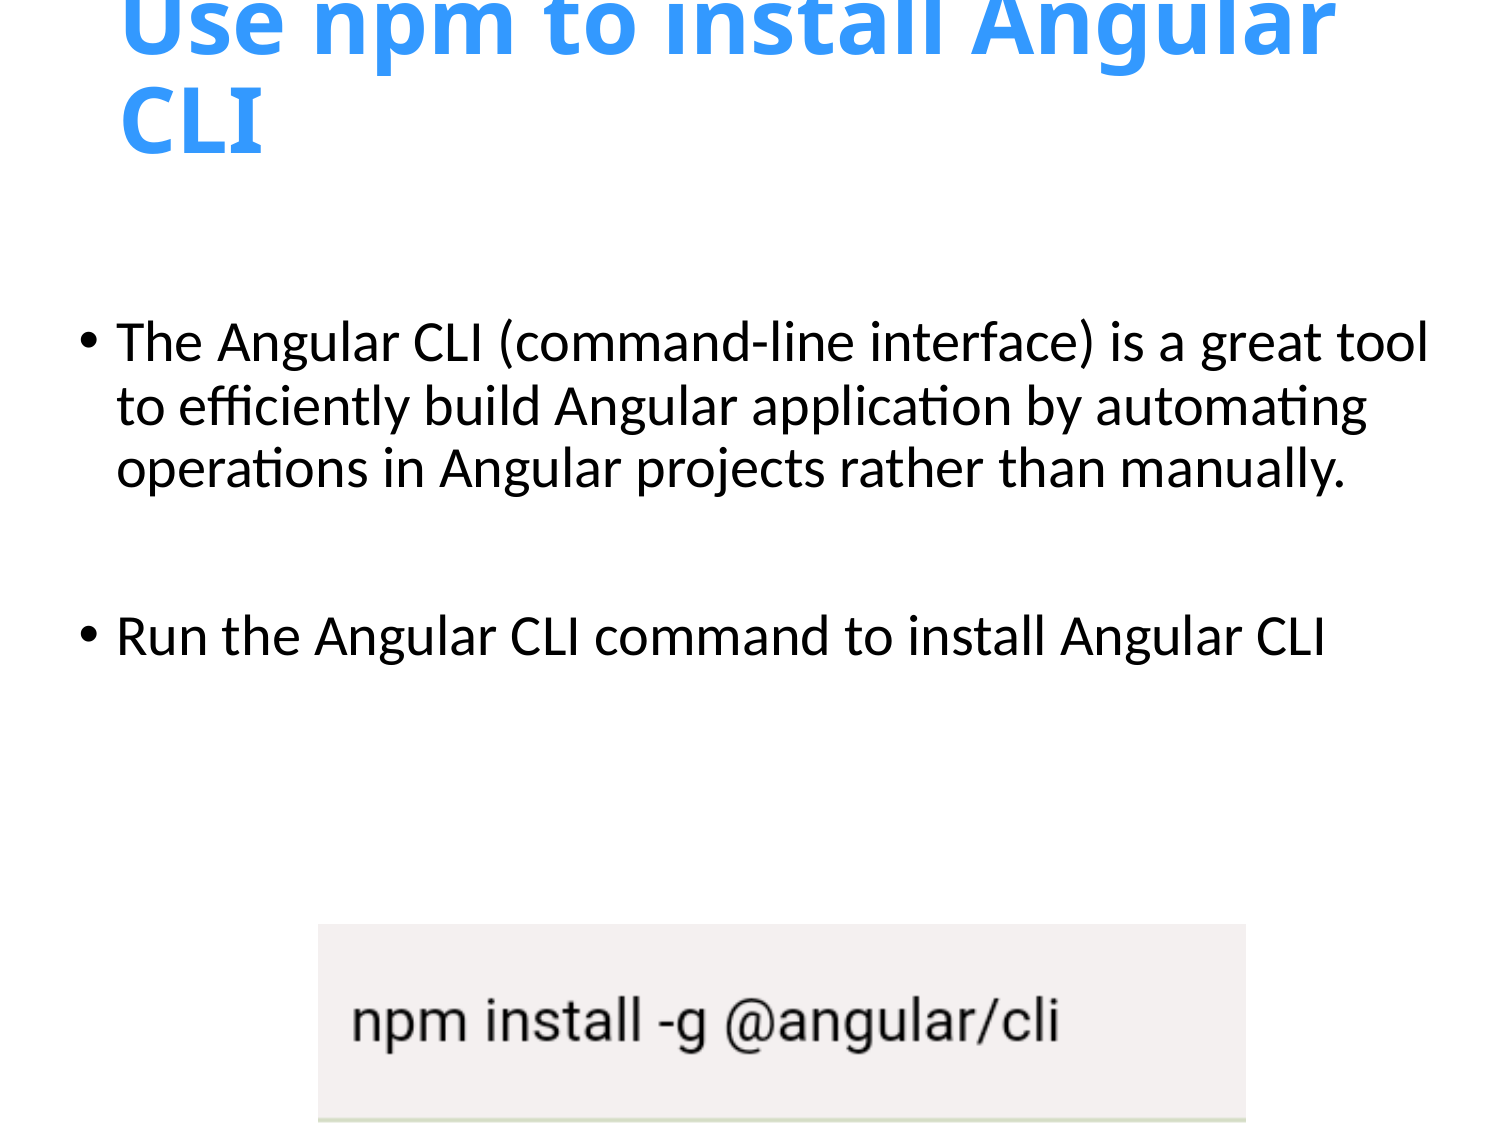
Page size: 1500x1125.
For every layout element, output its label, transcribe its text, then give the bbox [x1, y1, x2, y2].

list The Angular CLI (command-line interface) is a great tool to efficiently build Angular application by automating operations in Angular projects rather than manually. Run the Angular CLI command to install Angular CLI [63, 213, 1500, 1125]
picture [318, 924, 1246, 1125]
title Use npm to install Angular CLI [103, 0, 1397, 184]
